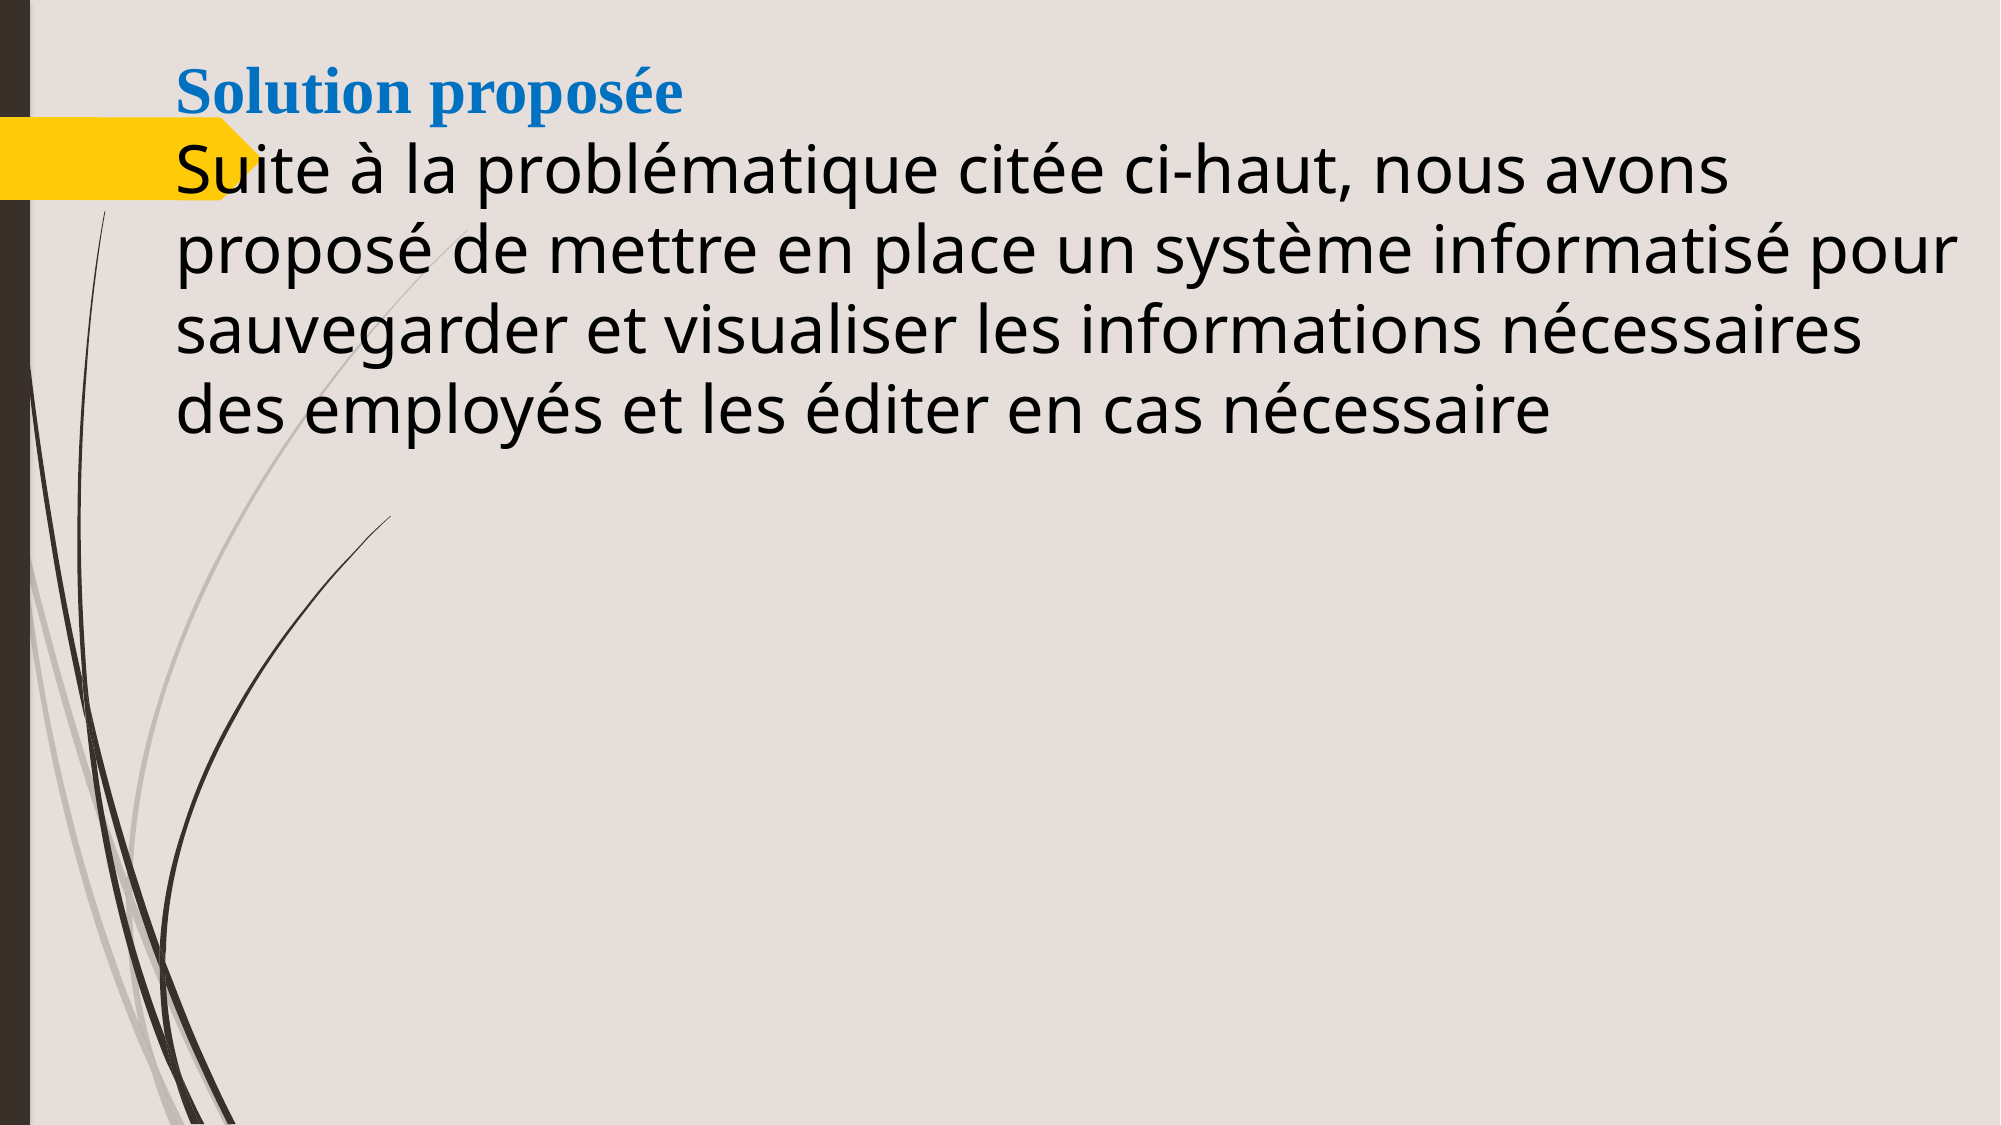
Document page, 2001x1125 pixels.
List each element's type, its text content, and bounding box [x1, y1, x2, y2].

text_box Solution proposée Suite à la problématique citée ci-haut, nous avons proposé de mettre en place un système informatisé pour sauvegarder et visualiser les informations nécessaires des employés et les éditer en cas nécessaire [160, 0, 2000, 455]
